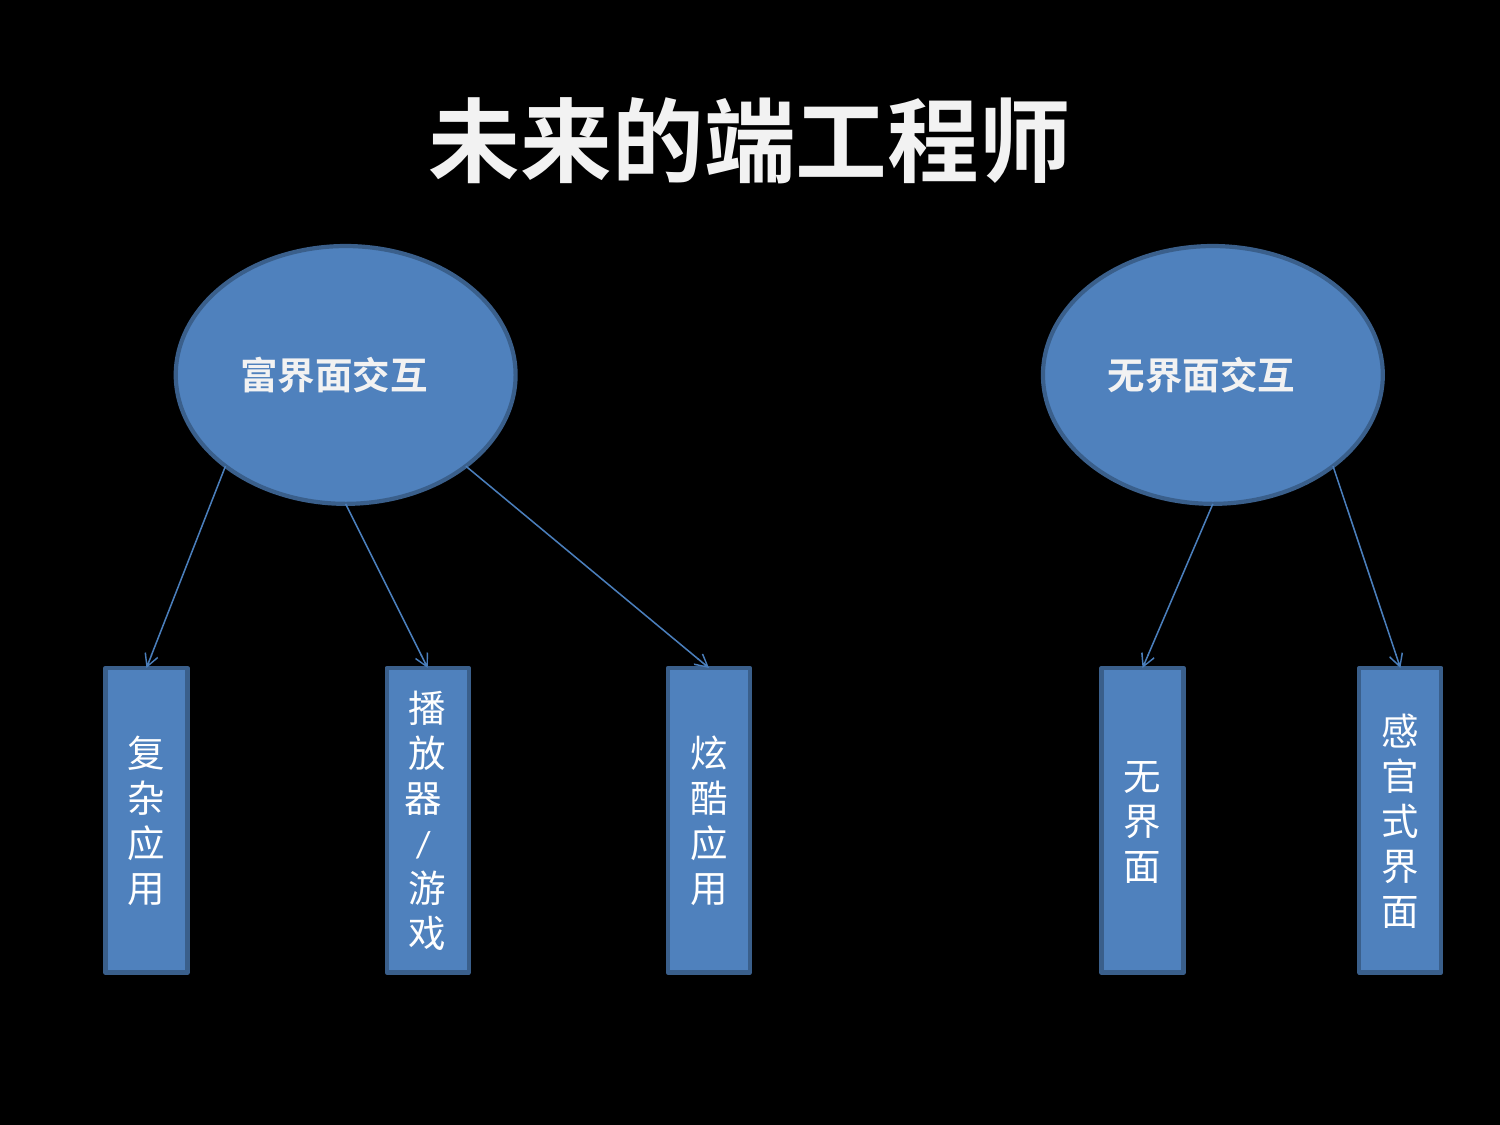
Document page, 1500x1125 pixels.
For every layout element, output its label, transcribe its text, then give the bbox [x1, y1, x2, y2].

title 未来的端工程师 [75, 45, 1425, 233]
text_box 复杂应用 [103, 666, 190, 975]
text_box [486, 445, 689, 689]
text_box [1265, 533, 1468, 601]
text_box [304, 544, 469, 628]
text_box 感官式界面 [1357, 666, 1443, 975]
text_box 炫酷应用 [666, 666, 752, 975]
text_box 富界面交互 [173, 243, 518, 506]
text_box 播放器/游戏 [385, 666, 471, 975]
text_box 无界面 [1099, 666, 1186, 975]
text_box 无界面交互 [1040, 243, 1385, 506]
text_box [84, 527, 288, 607]
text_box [1095, 550, 1260, 622]
